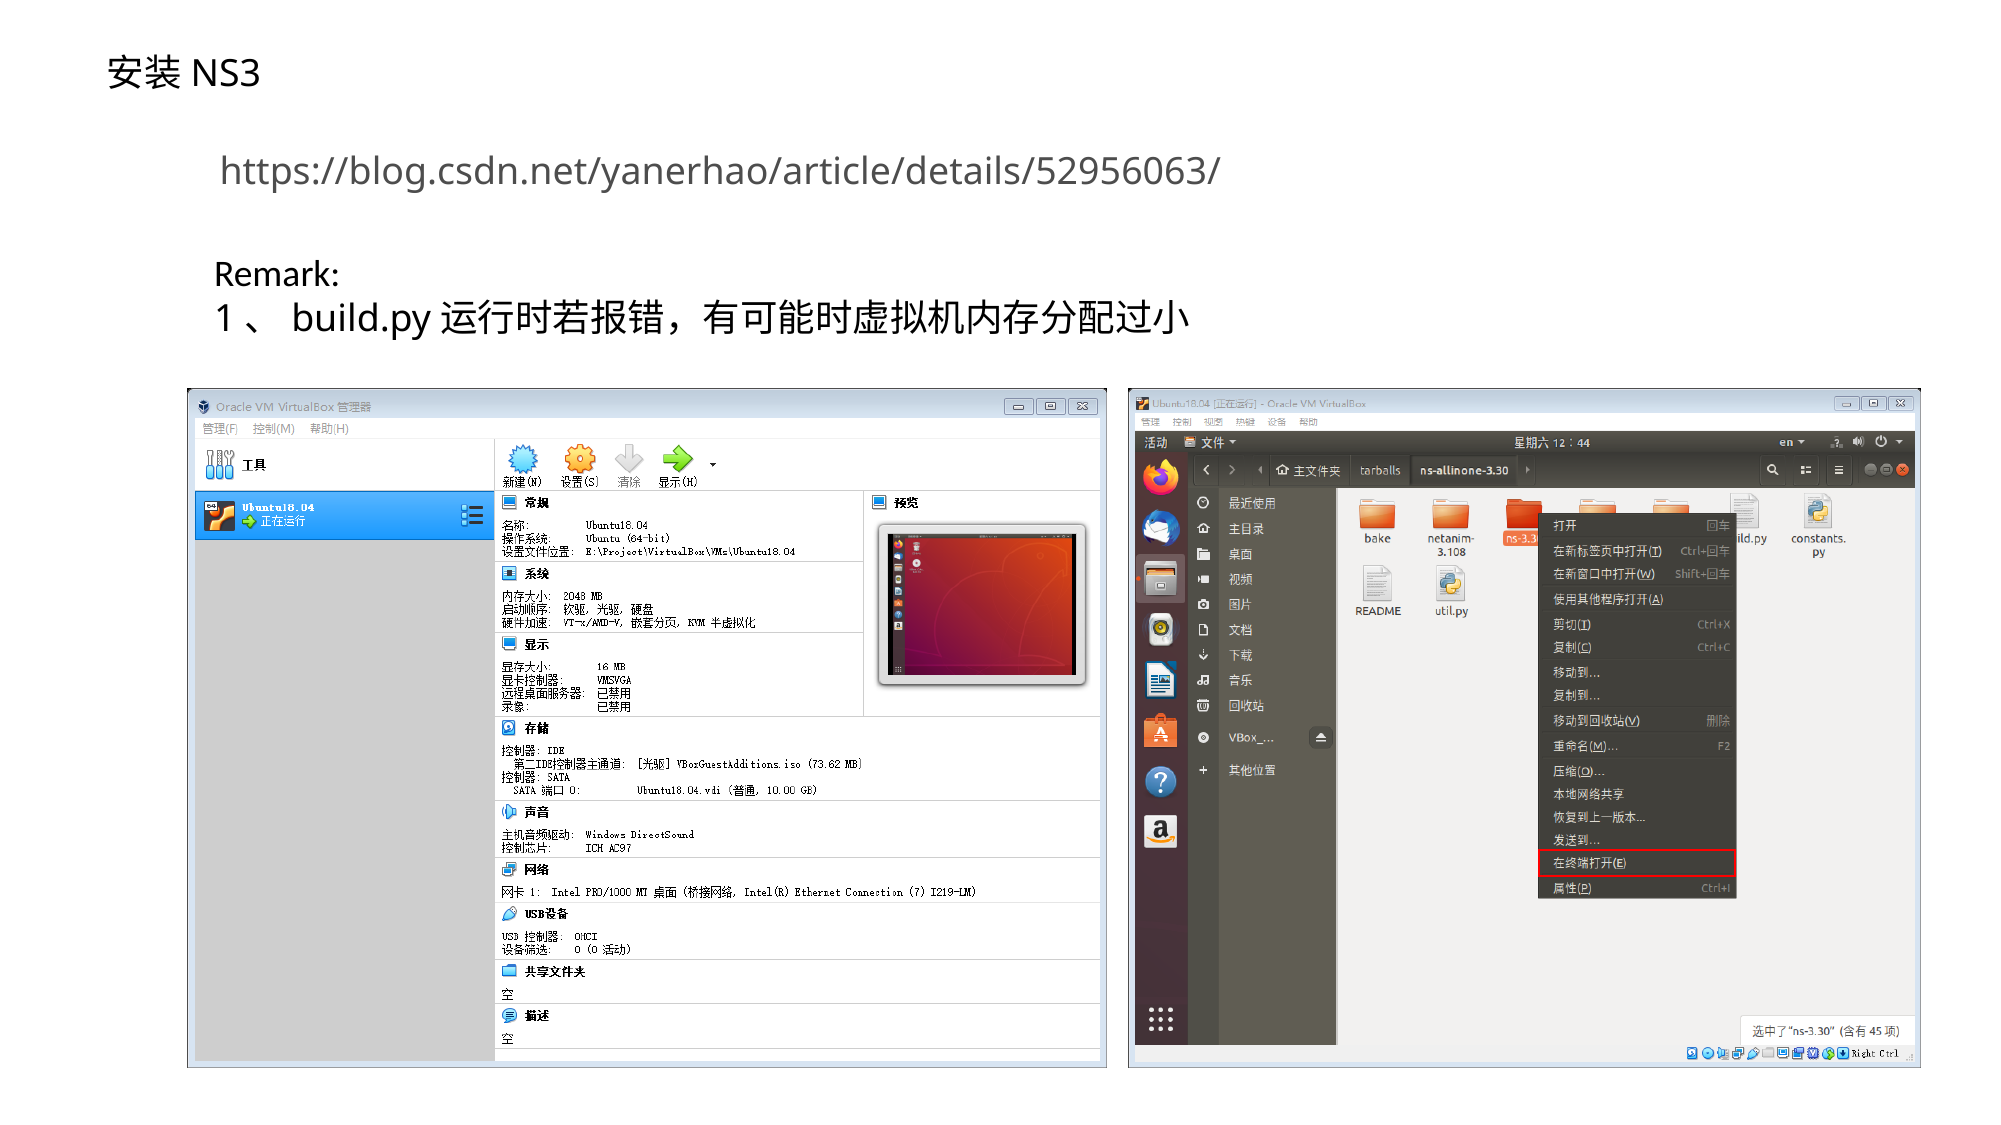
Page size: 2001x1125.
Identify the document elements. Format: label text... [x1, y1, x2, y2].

text_box 安装NS3 [91, 41, 517, 102]
text_box Remark: 1、build.py运行时若报错，有可能时虚拟机内存分配过小 [199, 241, 1206, 346]
text_box https://blog.csdn.net/yanerhao/article/details/52956063/ [204, 139, 1237, 200]
picture [187, 388, 1108, 1068]
picture [1127, 388, 1921, 1068]
